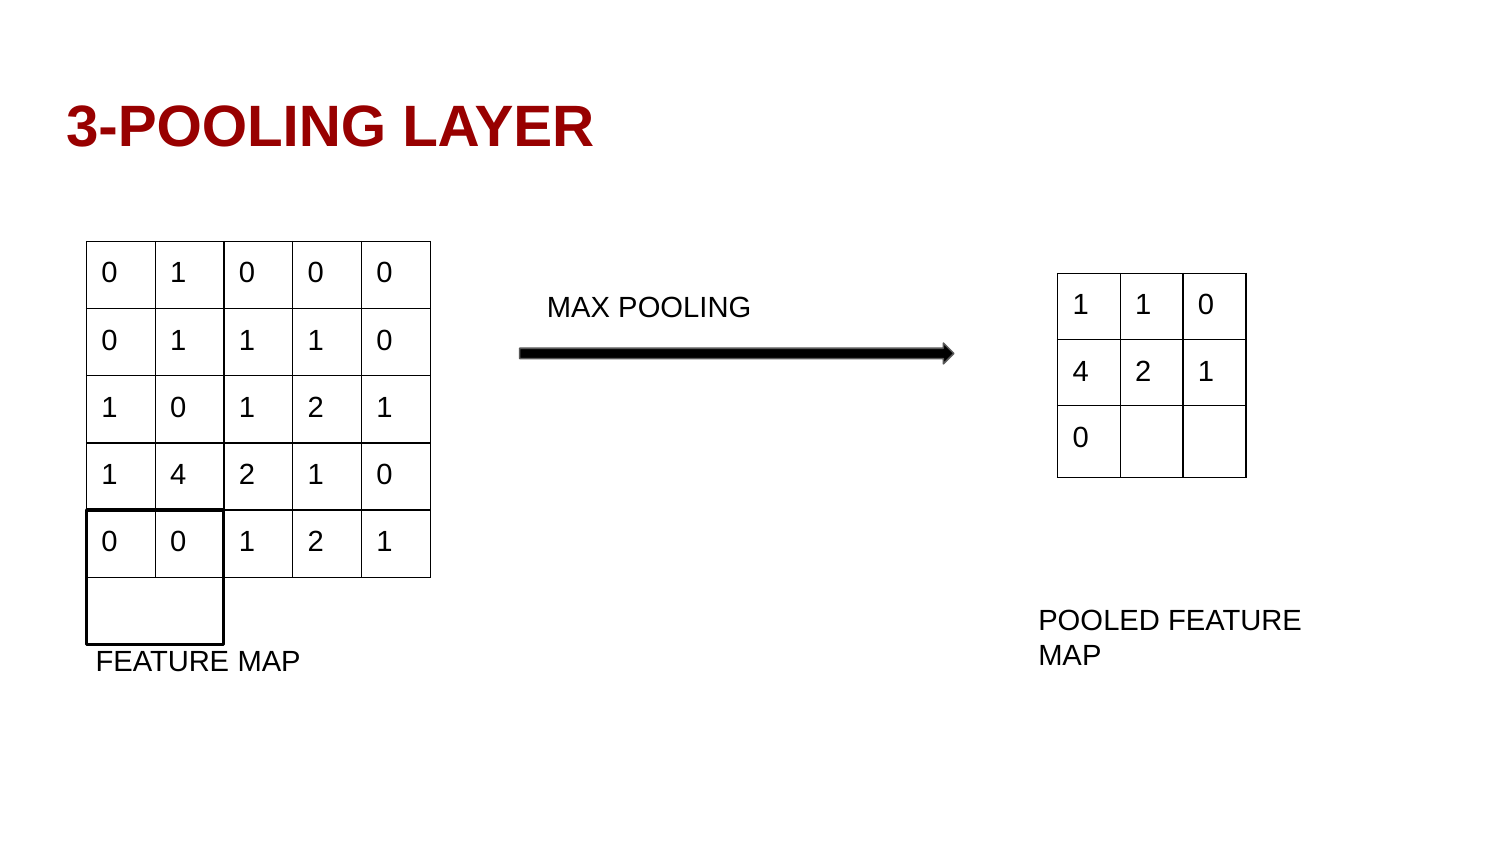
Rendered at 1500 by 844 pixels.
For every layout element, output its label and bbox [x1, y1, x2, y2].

table_cell [293, 309, 361, 375]
table_cell [1058, 406, 1120, 477]
table_header [156, 242, 223, 308]
table_cell [87, 444, 155, 509]
table_header [87, 242, 155, 308]
table_cell [362, 511, 430, 577]
table_cell [362, 376, 430, 442]
table_cell [1184, 340, 1245, 405]
table_cell [225, 376, 292, 442]
table_cell [362, 309, 430, 375]
table_cell [1184, 406, 1245, 477]
table_cell [1121, 406, 1182, 477]
table_header [1058, 274, 1120, 339]
table_header [362, 242, 430, 308]
table_cell [87, 309, 155, 375]
text_box [1023, 586, 1353, 637]
text_box [80, 510, 431, 688]
text_box [531, 273, 911, 324]
table_cell [225, 444, 292, 509]
table_header [1121, 274, 1182, 339]
table_cell [225, 511, 292, 577]
title [51, 72, 1449, 167]
table_cell [293, 511, 361, 577]
table_cell [225, 309, 292, 375]
table_cell [156, 444, 223, 509]
table_cell [1058, 340, 1120, 405]
table_cell [362, 444, 430, 509]
table_cell [156, 376, 223, 442]
table_header [293, 242, 361, 308]
table_header [225, 242, 292, 308]
text_box [519, 343, 954, 364]
table_header [1184, 274, 1245, 339]
table_cell [156, 309, 223, 375]
table_cell [87, 376, 155, 442]
table_cell [293, 376, 361, 442]
table_cell [1121, 340, 1182, 405]
table_cell [293, 444, 361, 509]
